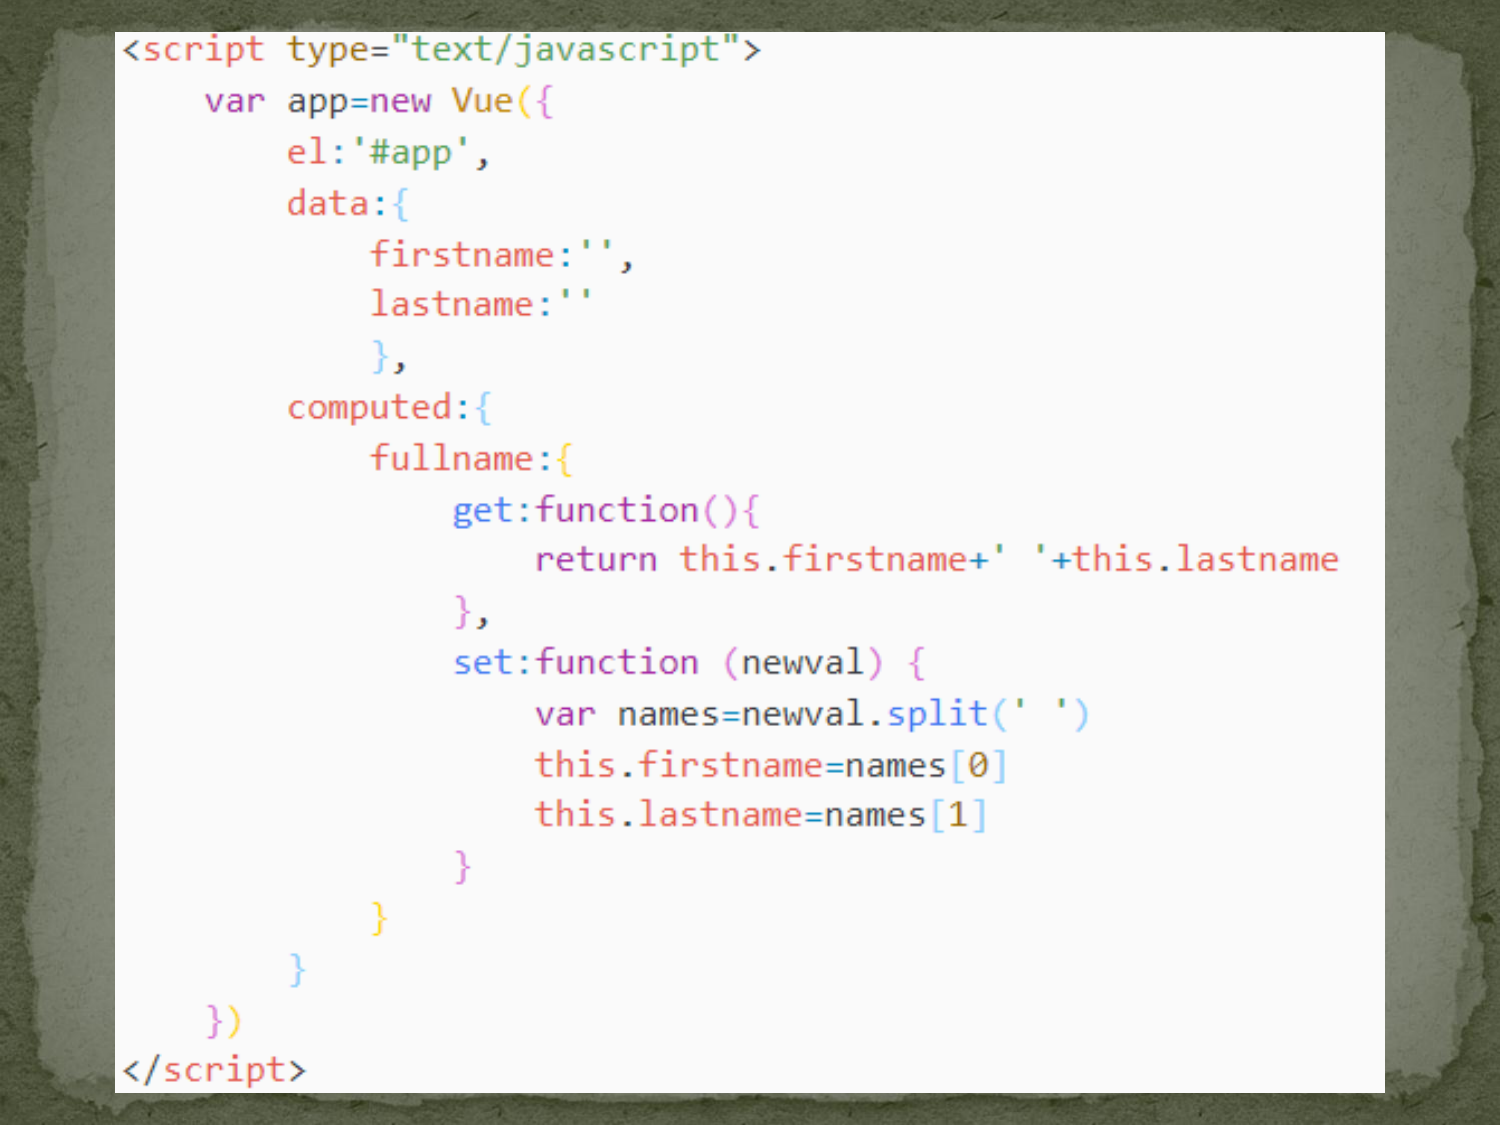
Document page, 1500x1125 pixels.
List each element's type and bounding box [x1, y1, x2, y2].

list [118, 36, 1382, 1090]
picture [0, 0, 1500, 1125]
